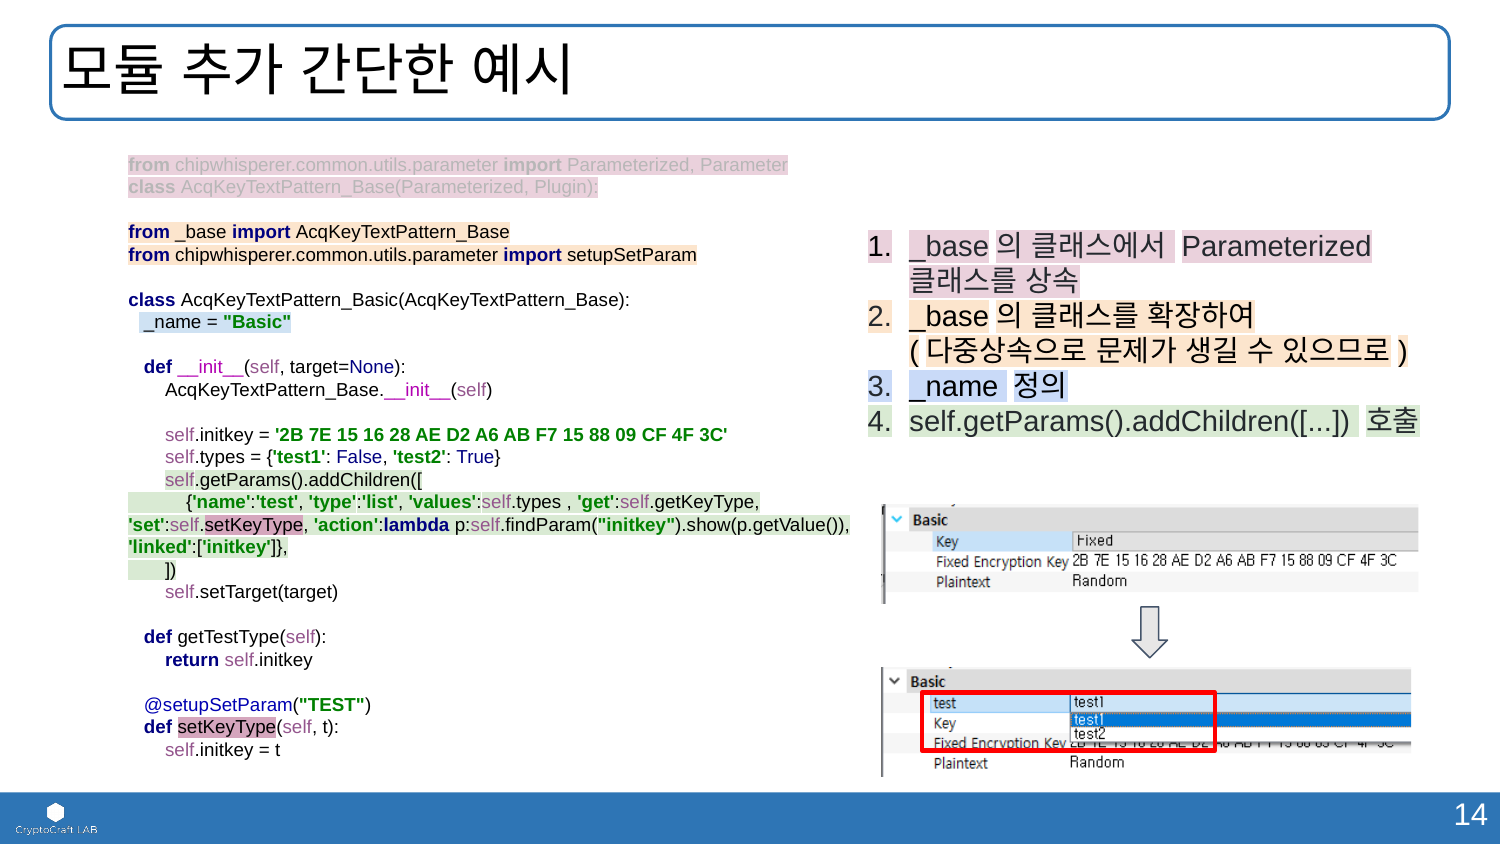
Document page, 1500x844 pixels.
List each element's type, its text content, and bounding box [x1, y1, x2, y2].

text_box from chipwhisperer.common.utils.parameter import Parameterized, Parameter class AcqKeyTextPattern_Base(Parameterized, Plugin): from _base import AcqKeyTextPattern_Base from chipwhisperer.common.utils.parameter import setupSetParam class AcqKeyTextPattern_Basic(AcqKeyTextPattern_Base): _name = "Basic" def __init__(self, target=None): AcqKeyTextPattern_Base.__init__(self) self.initkey = '2B 7E 15 16 28 AE D2 A6 AB F7 15 88 09 CF 4F 3C' self.types = {'test1': False, 'test2': True} self.getParams().addChildren([ {'name':'test', 'type':'list', 'values':self.types , 'get':self.getKeyType, 'set':self.setKeyType, 'action':lambda p:self.findParam("initkey").show(p.getValue()), 'linked':['initkey']}, ]) self.setTarget(target) def getTestType(self): return self.initkey @setupSetParam("TEST") def setKeyType(self, t): self.initkey = t [117, 141, 890, 760]
text_box _base의 클래스에서 Parameterized 클래스를 상속 _base의 클래스를 확장하여 (다중상속으로 문제가 생길 수 있으므로) _name 정의 self.getParams().addChildren([...]) 호출 [841, 215, 1491, 439]
text_box [1132, 613, 1168, 658]
picture [9, 796, 104, 842]
picture [880, 504, 1419, 604]
picture [880, 666, 1412, 777]
title 모듈 추가 간단한 예시 [50, 25, 1450, 120]
